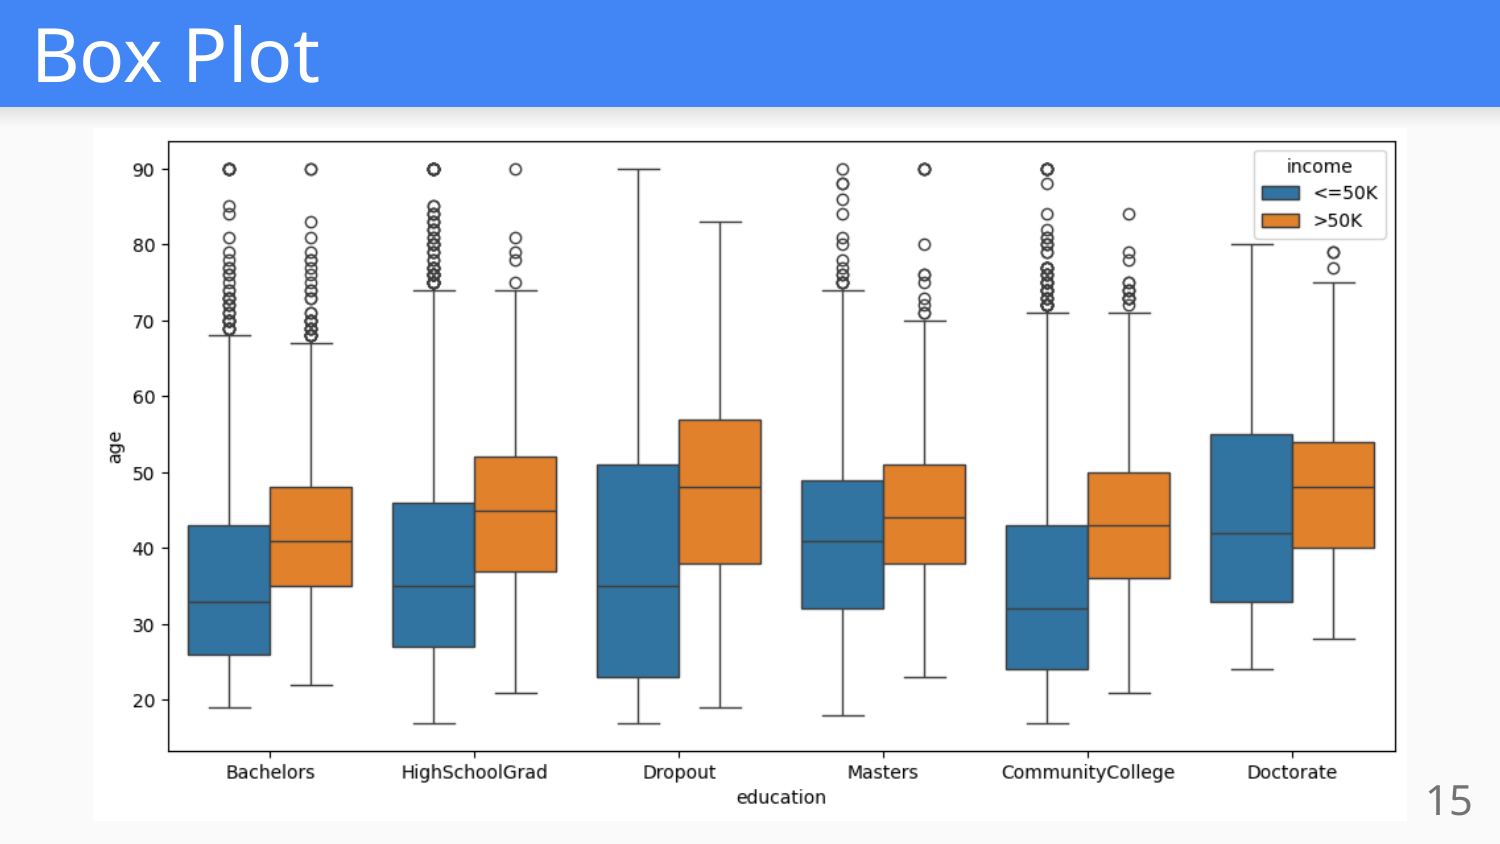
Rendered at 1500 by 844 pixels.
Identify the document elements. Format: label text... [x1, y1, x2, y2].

slide_number ‹#› [1398, 770, 1489, 835]
picture [93, 128, 1407, 821]
title Box Plot [16, 2, 1464, 102]
